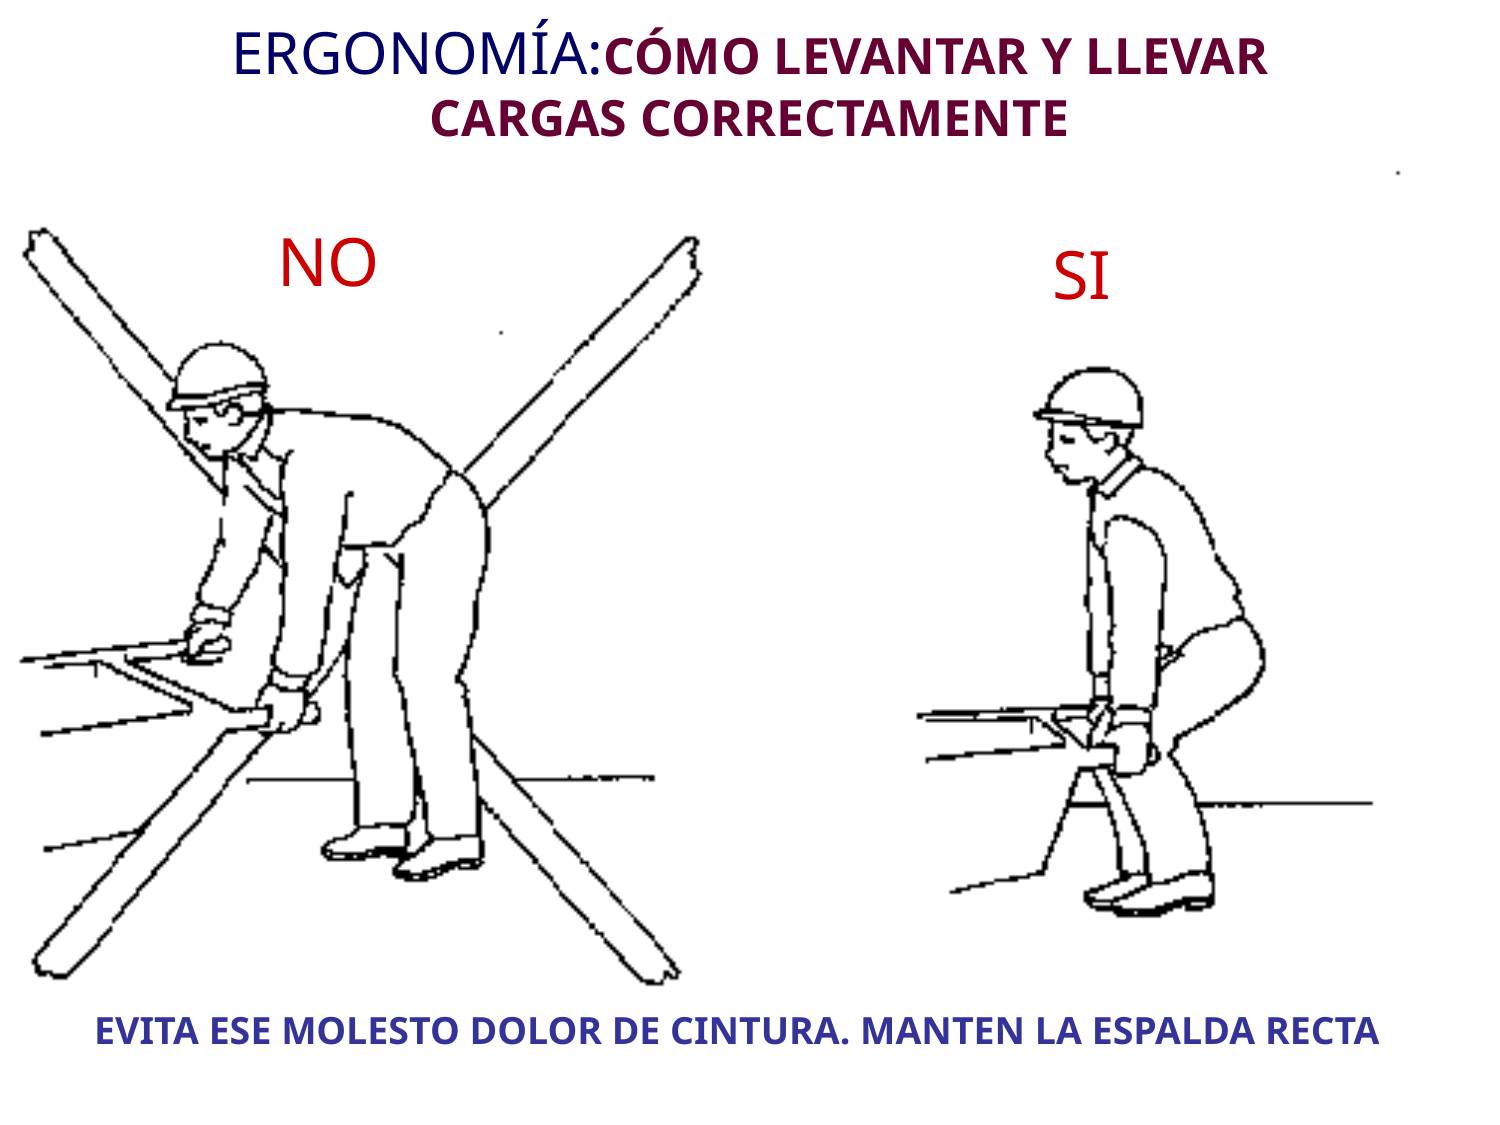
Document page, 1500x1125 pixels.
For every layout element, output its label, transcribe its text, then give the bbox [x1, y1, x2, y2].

picture [0, 137, 1476, 1081]
title ERGONOMÍA:CÓMO LEVANTAR Y LLEVAR CARGAS CORRECTAMENTE [112, 8, 1388, 135]
